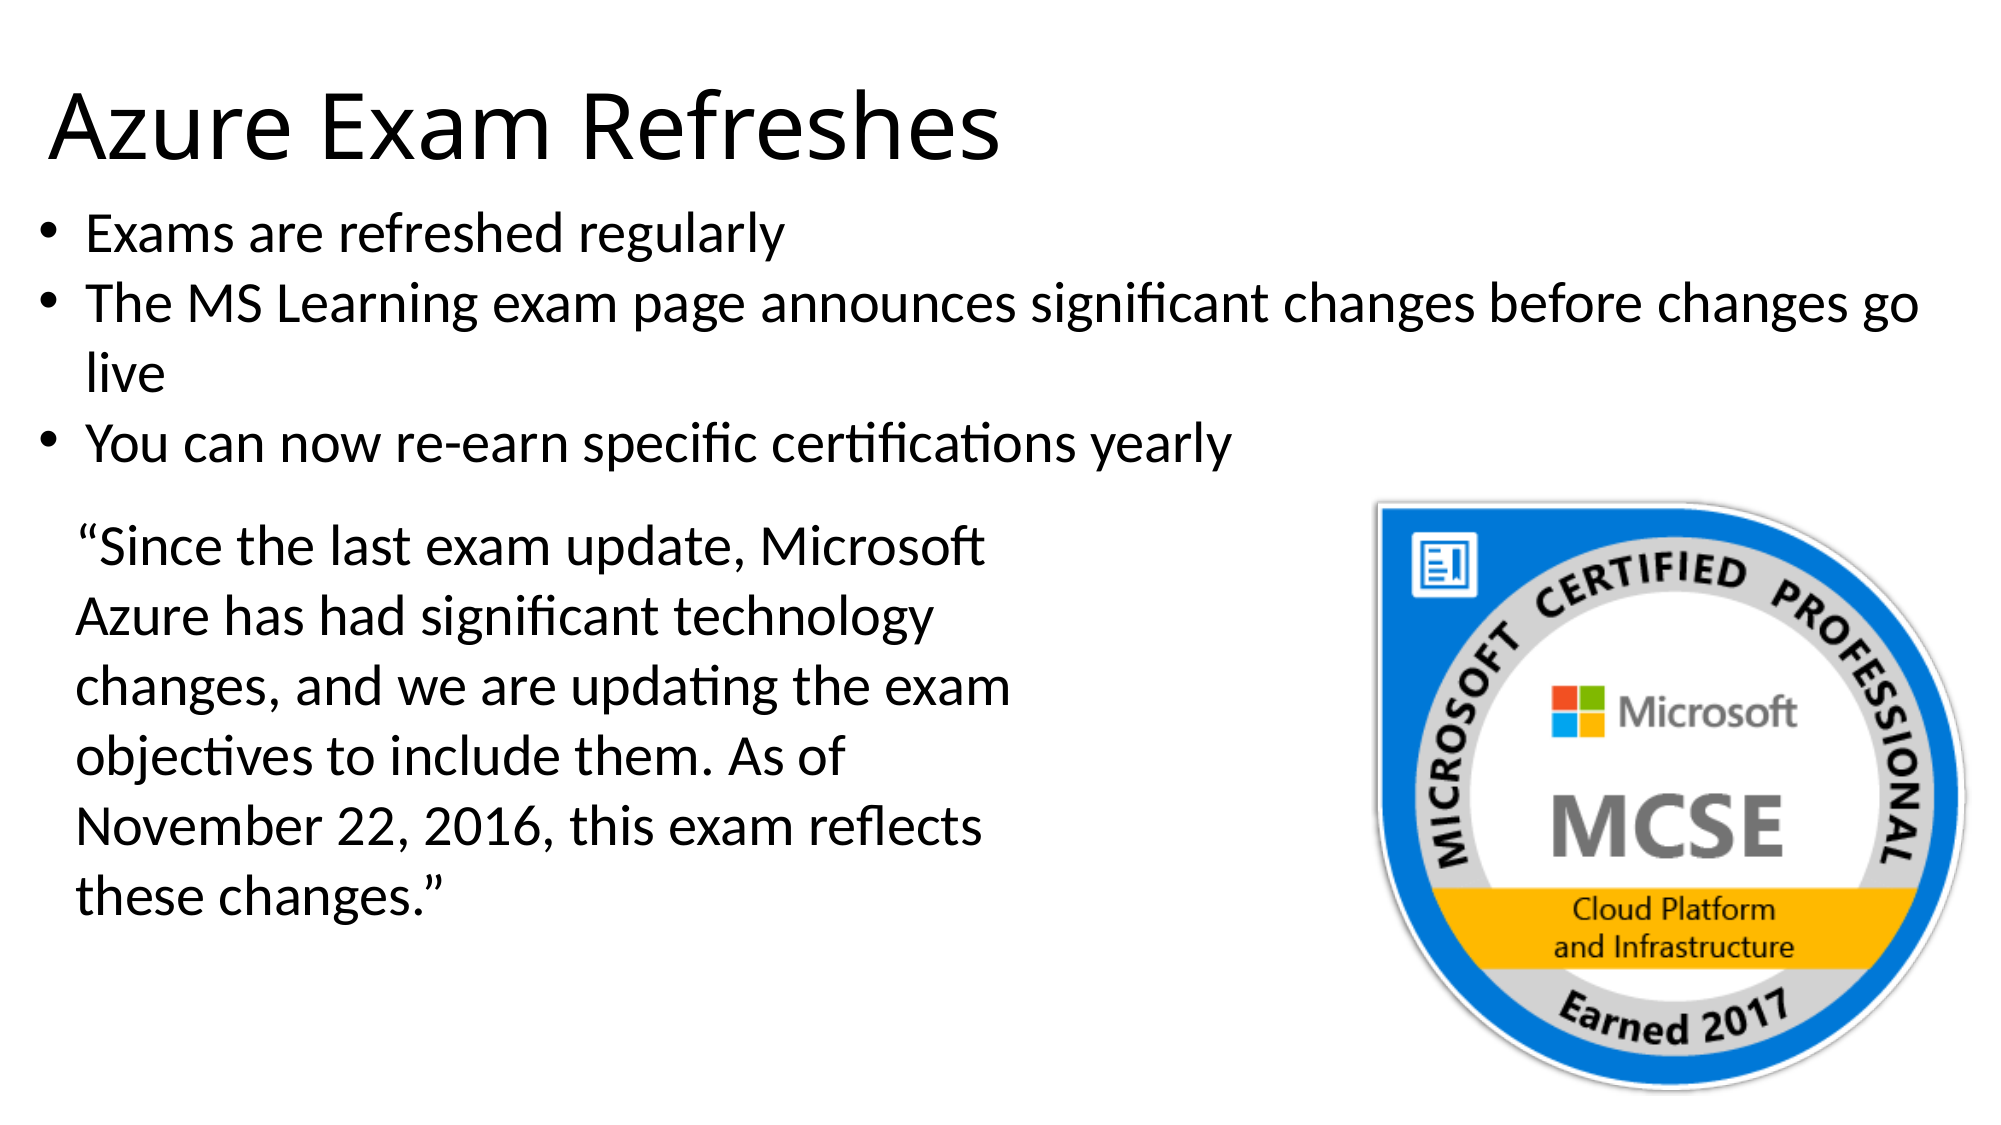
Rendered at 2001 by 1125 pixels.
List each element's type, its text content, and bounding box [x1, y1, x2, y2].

title Azure Exam Refreshes [33, 57, 1966, 186]
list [1371, 495, 1972, 1096]
text_box “Since the last exam update, Microsoft Azure has had significant technology changes, and we are updating the exam objectives to include them. As of November 22, 2016, this exam reflects these changes.” [60, 500, 1037, 980]
text_box Exams are refreshed regularly The MS Learning exam page announces significant changes before changes go live You can now re-earn specific certifications yearly [23, 186, 1972, 527]
